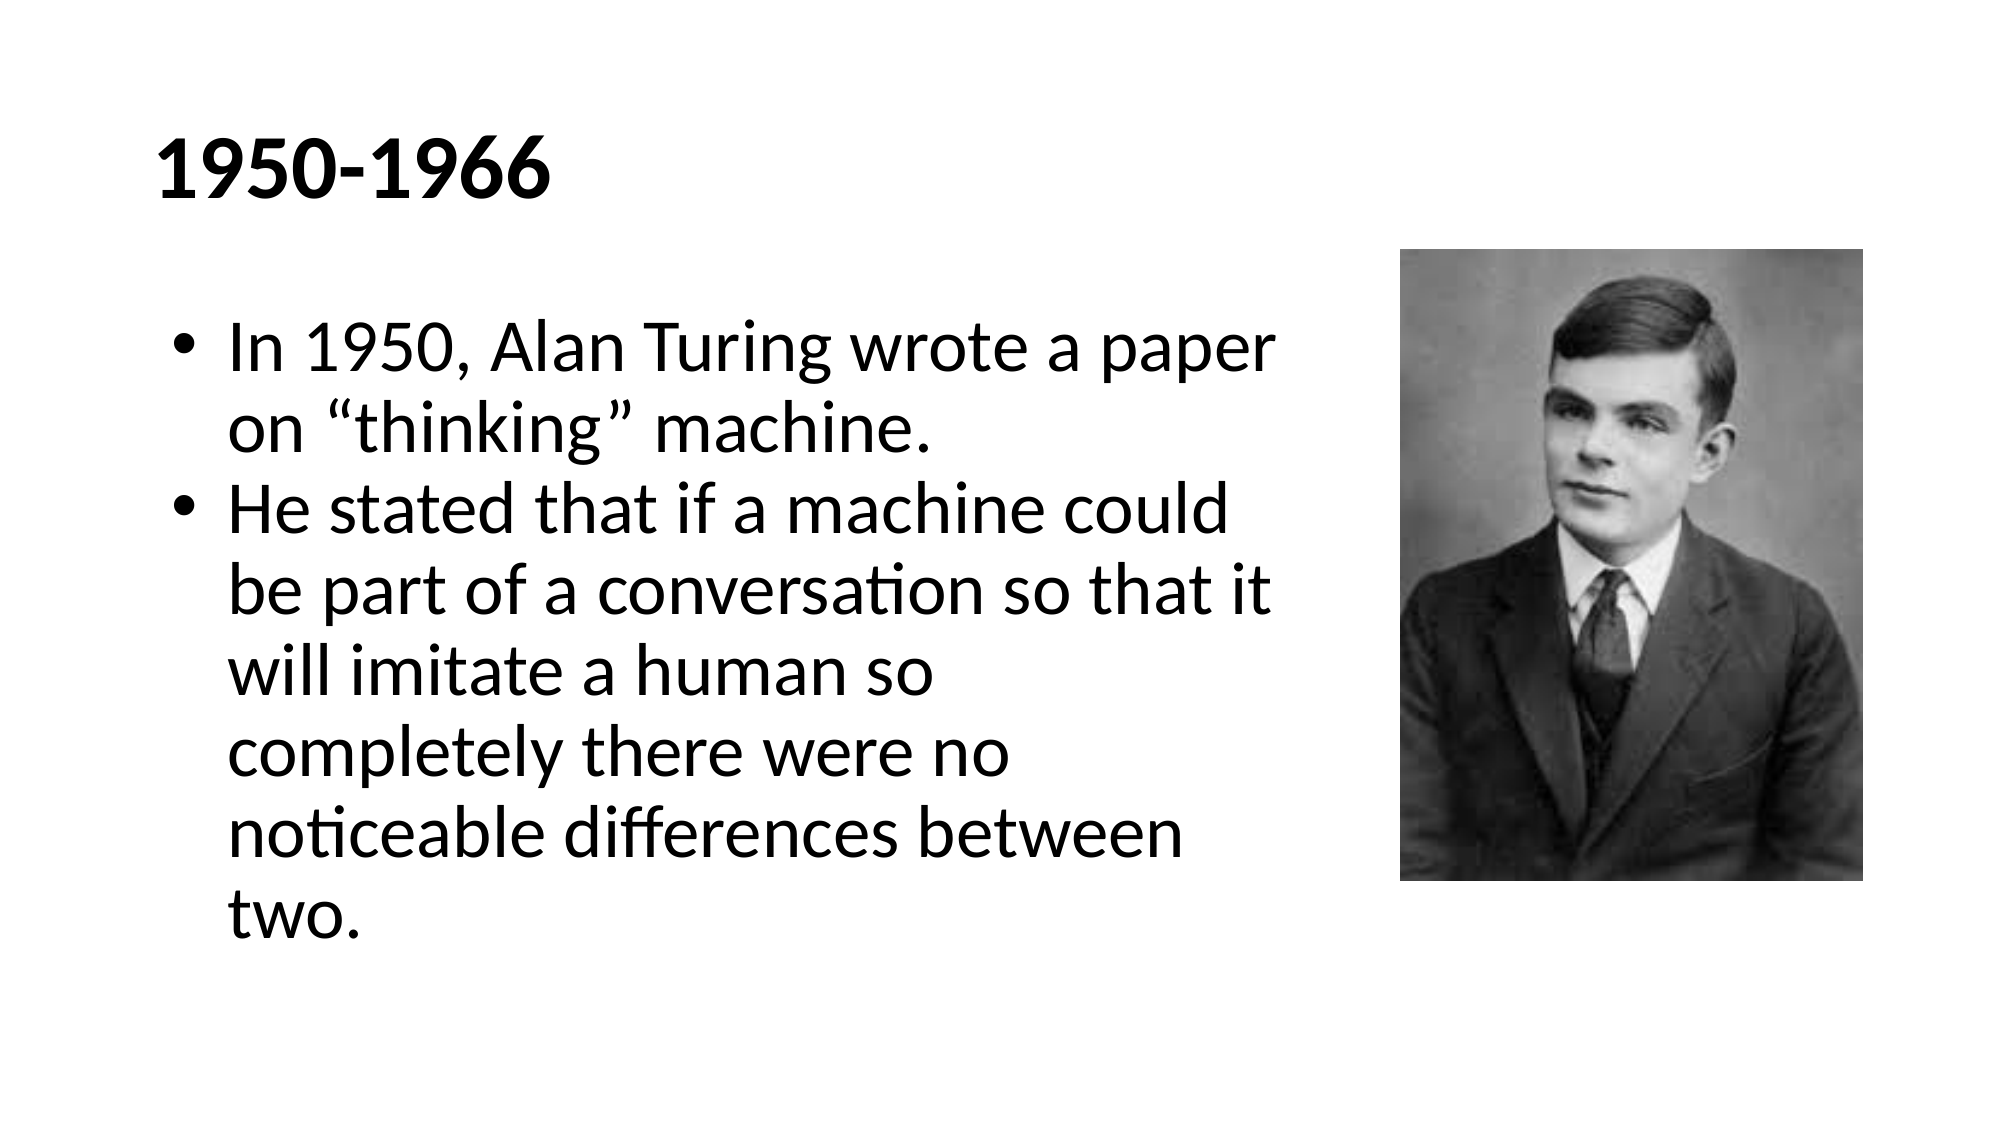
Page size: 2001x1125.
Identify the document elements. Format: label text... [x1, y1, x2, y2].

list In 1950, Alan Turing wrote a paper on “thinking” machine. He stated that if a machine could be part of a conversation so that it will imitate a human so completely there were no noticeable differences between two. [137, 299, 1300, 1014]
picture [1399, 249, 1863, 882]
title 1950-1966 [137, 59, 1863, 278]
